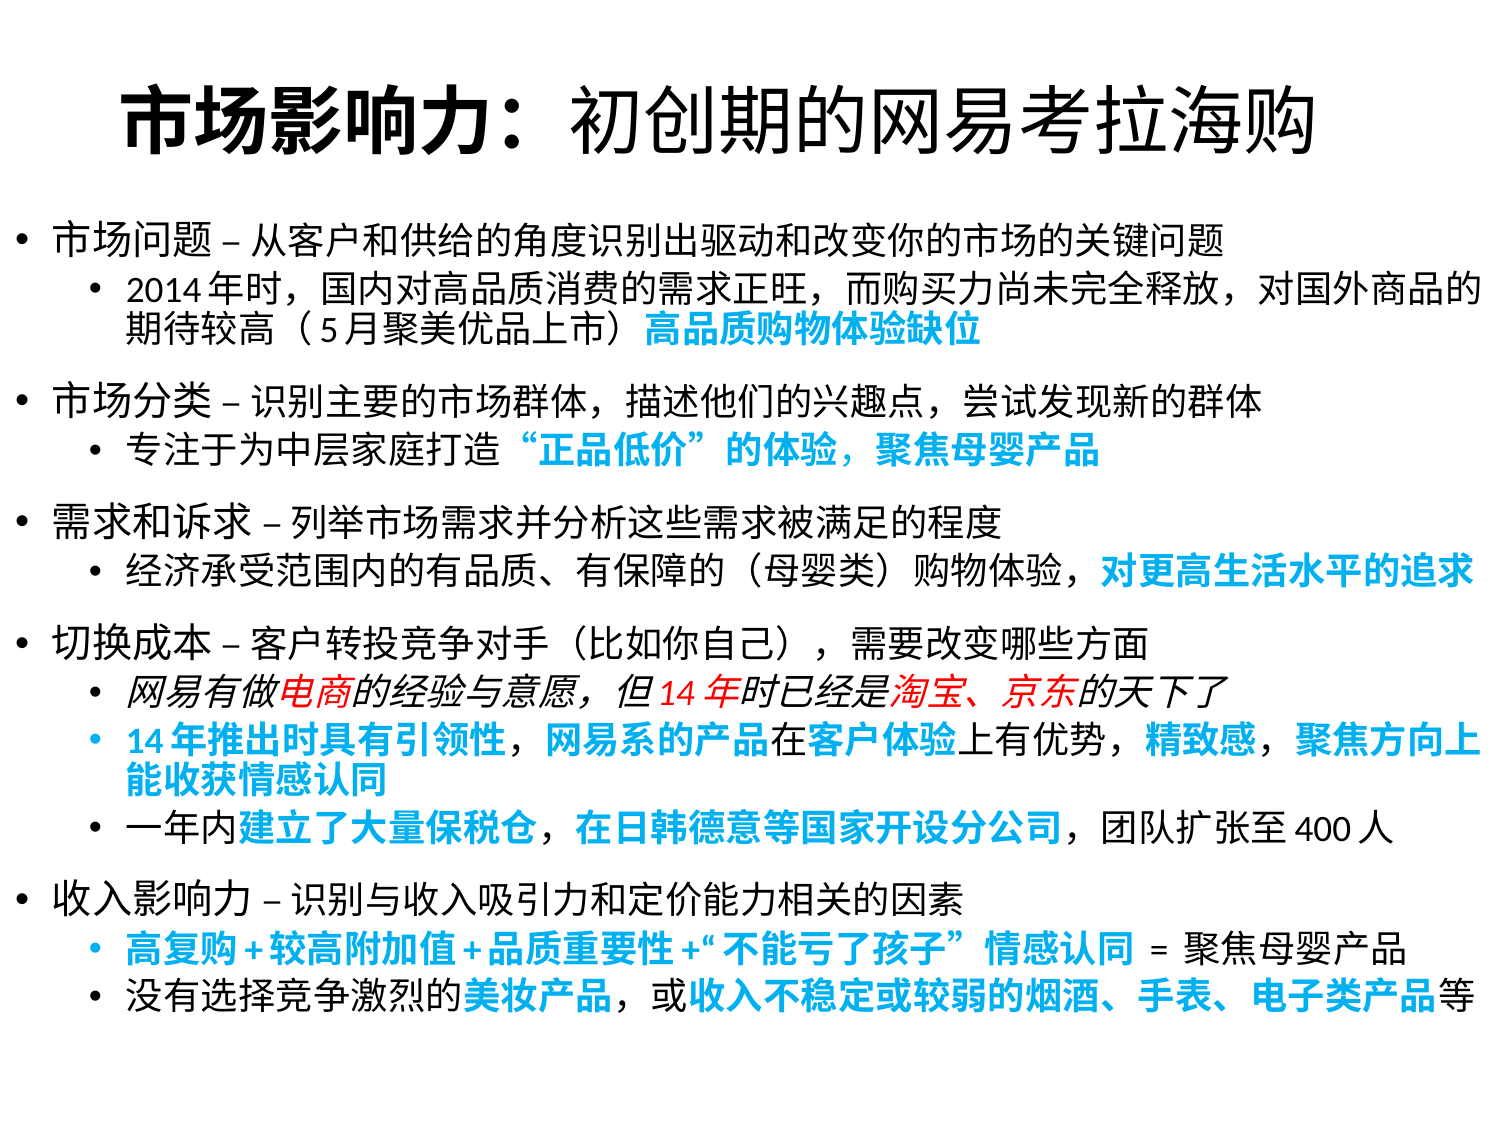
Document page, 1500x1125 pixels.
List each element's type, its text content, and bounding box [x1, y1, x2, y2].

list 市场问题 – 从客户和供给的角度识别出驱动和改变你的市场的关键问题 2014年时，国内对高品质消费的需求正旺，而购买力尚未完全释放，对国外商品的期待较高（5月聚美优品上市）高品质购物体验缺位 市场分类 – 识别主要的市场群体，描述他们的兴趣点，尝试发现新的群体 专注于为中层家庭打造“正品低价”的体验，聚焦母婴产品 需求和诉求 – 列举市场需求并分析这些需求被满足的程度 经济承受范围内的有品质、有保障的（母婴类）购物体验，对更高生活水平的追求 切换成本 – 客户转投竞争对手（比如你自己），需要改变哪些方面 网易有做电商的经验与意愿，但14年时已经是淘宝、京东的天下了 14年推出时具有引领性，网易系的产品在客户体验上有优势，精致感，聚焦方向上能收获情感认同 一年内建立了大量保税仓，在日韩德意等国家开设分公司，团队扩张至400人 收入影响力 – 识别与收入吸引力和定价能力相关的因素 高复购+较高附加值+品质重要性+“不能亏了孩子”情感认同 = 聚焦母婴产品 没有选择竞争激烈的美妆产品，或收入不稳定或较弱的烟酒、手表、电子类产品等 [0, 211, 1500, 1066]
title 市场影响力：初创期的网易考拉海购 [103, 48, 1397, 201]
